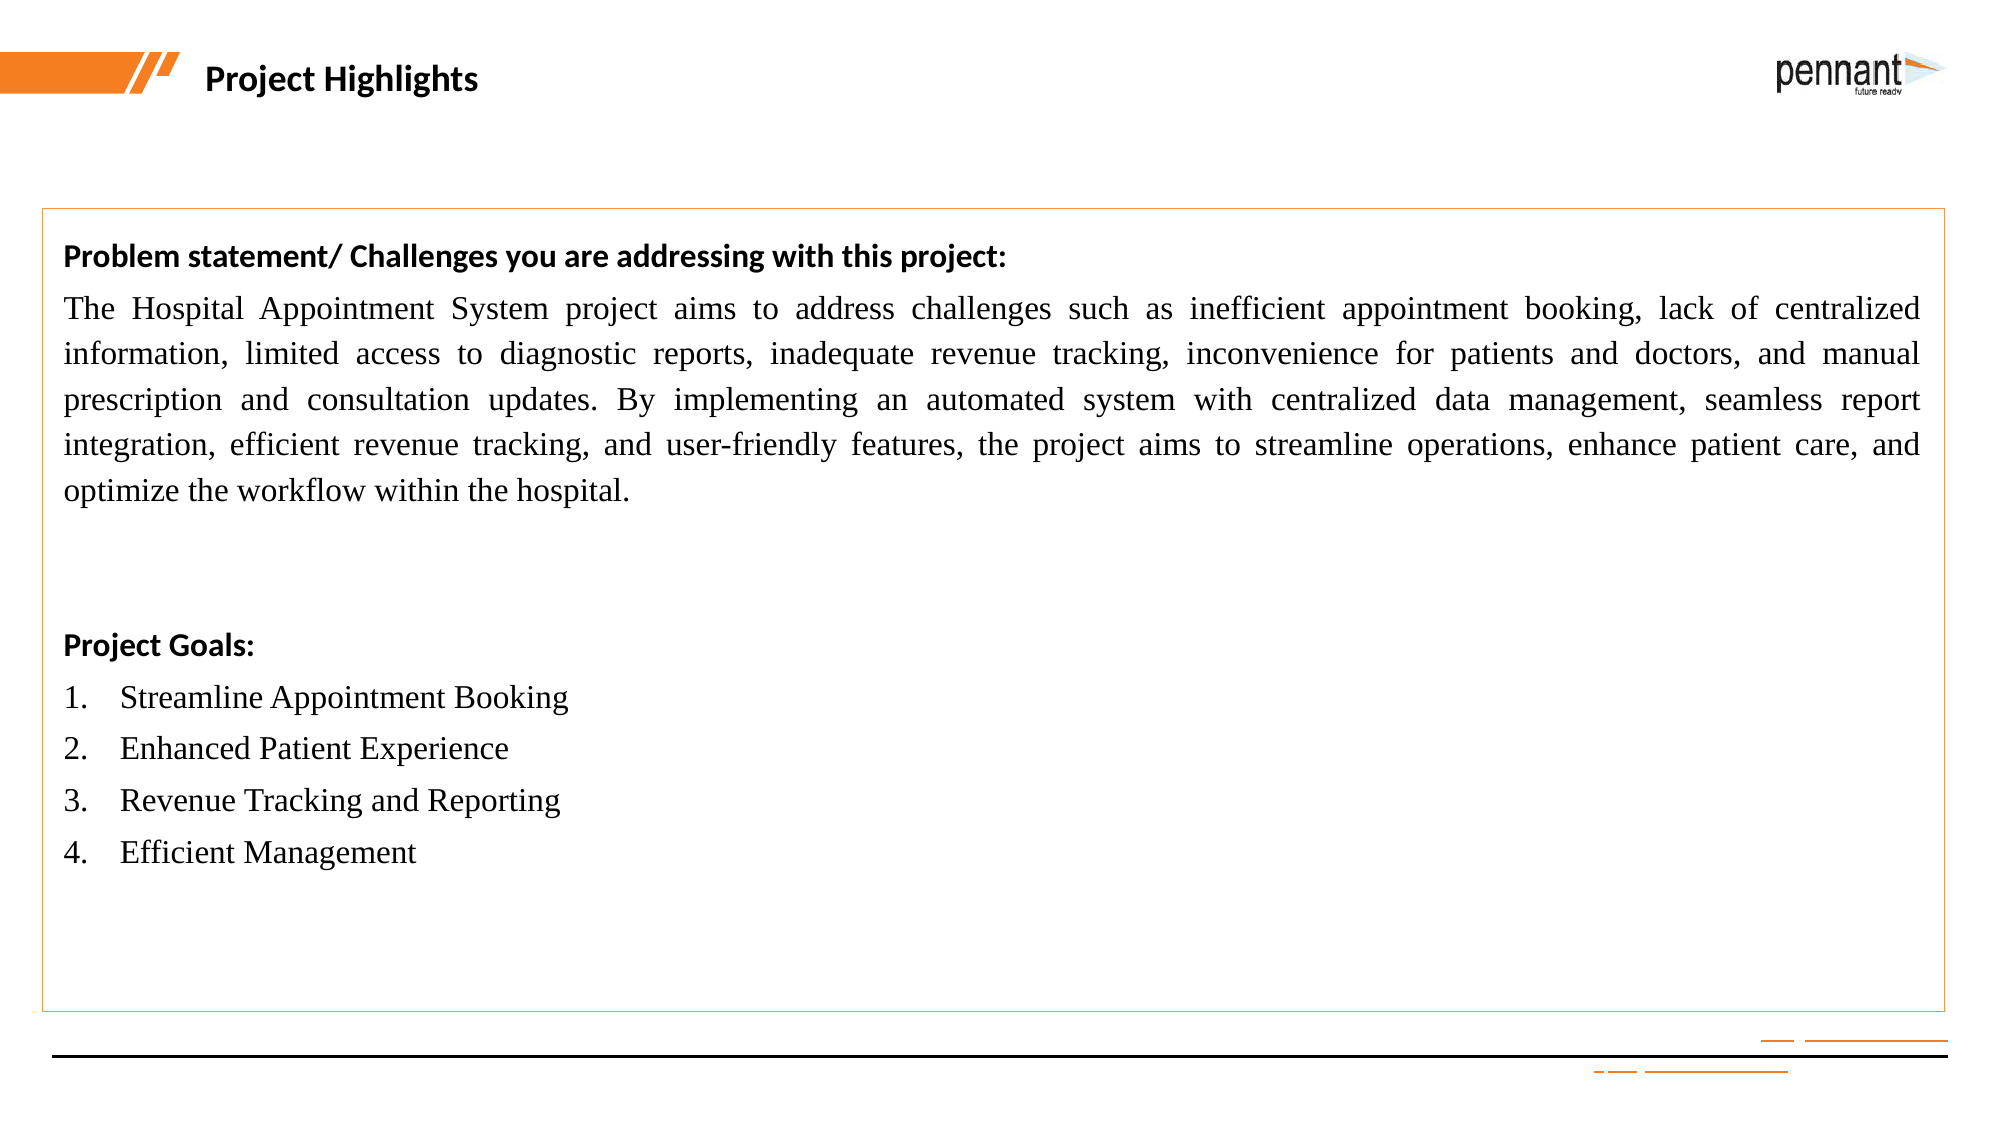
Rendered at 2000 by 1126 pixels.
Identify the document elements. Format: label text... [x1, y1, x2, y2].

picture [1777, 52, 1947, 95]
text_box Problem statement/ Challenges you are addressing with this project: The Hospital Appointment System project aims to address challenges such as inefficient appointment booking, lack of centralized information, limited access to diagnostic reports, inadequate revenue tracking, inconvenience for patients and doctors, and manual prescription and consultation updates. By implementing an automated system with centralized data management, seamless report integration, efficient revenue tracking, and user-friendly features, the project aims to streamline operations, enhance patient care, and optimize the workflow within the hospital. Project Goals: Streamline Appointment Booking Enhanced Patient Experience Revenue Tracking and Reporting Efficient Management [42, 208, 1945, 1012]
text_box Project Highlights [190, 37, 1272, 115]
